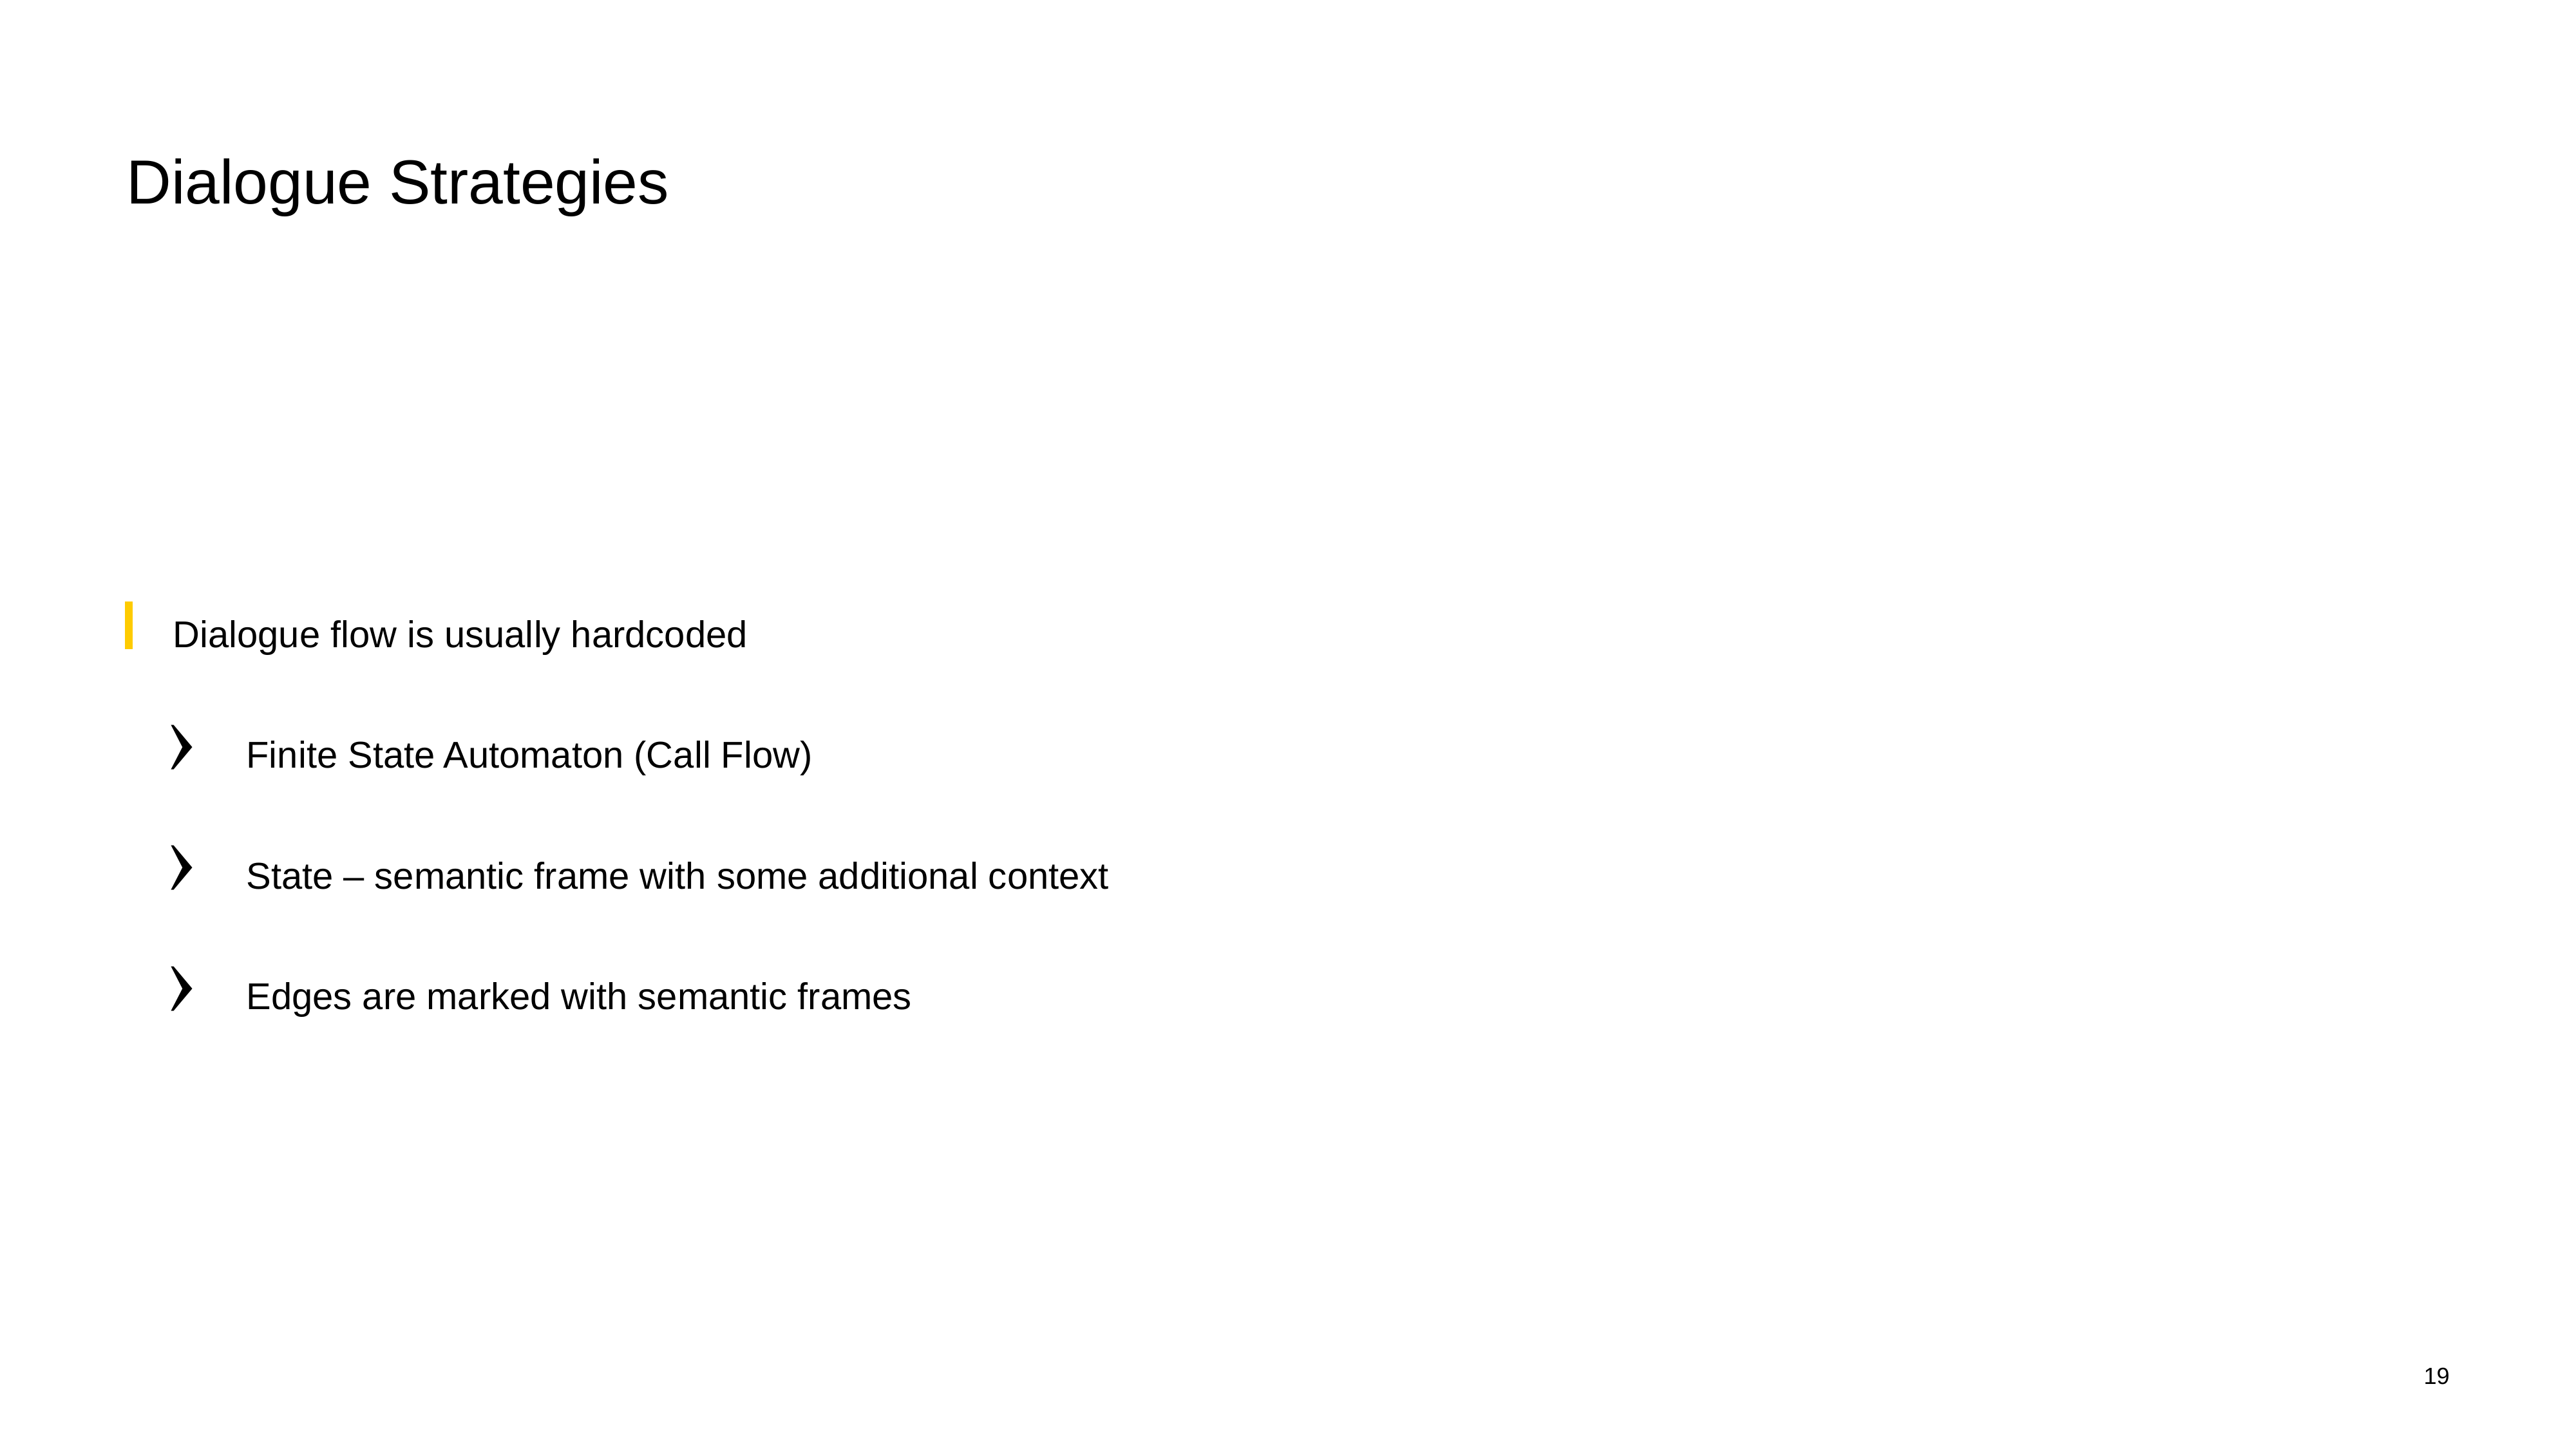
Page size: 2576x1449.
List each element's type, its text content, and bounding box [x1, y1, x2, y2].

title Dialogue Strategies [120, 80, 2456, 256]
list Dialogue flow is usually hardcoded Finite State Automaton (Call Flow) State – semantic frame with some additional context Edges are marked with semantic frames [120, 321, 2096, 1289]
picture [125, 601, 133, 649]
slide_number 19 [2335, 1340, 2456, 1401]
